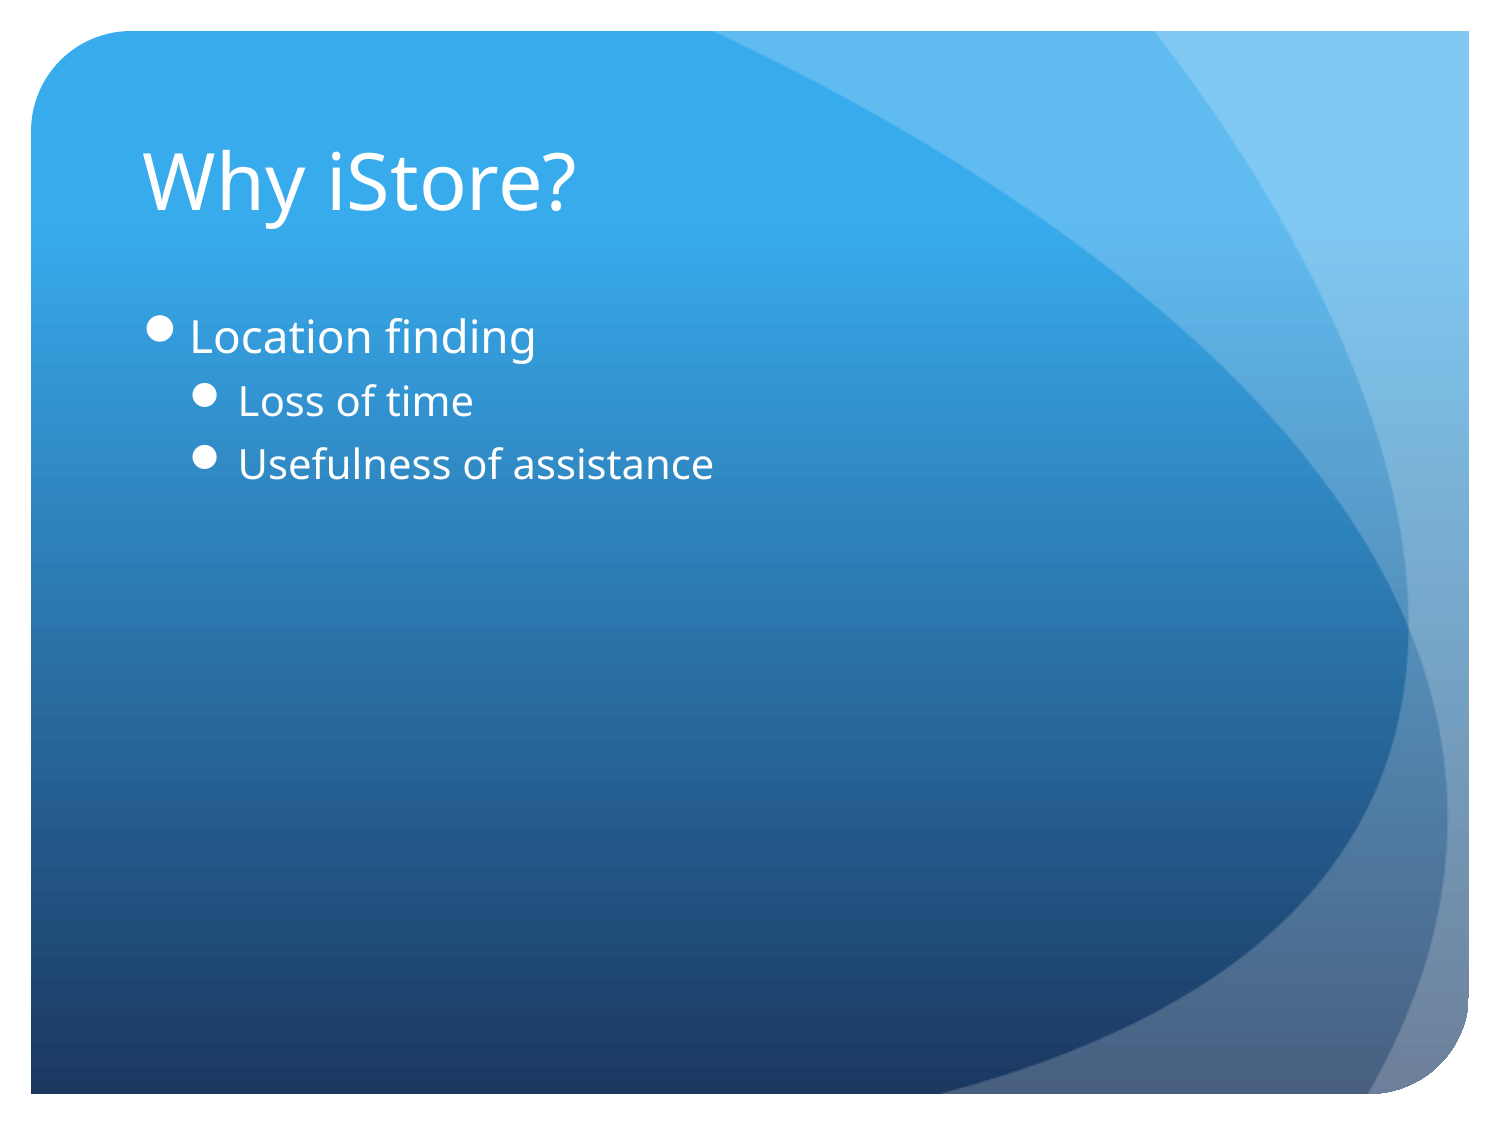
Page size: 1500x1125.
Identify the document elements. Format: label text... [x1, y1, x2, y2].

title Why iStore? [127, 62, 1372, 234]
list Location finding Loss of time Usefulness of assistance [127, 299, 1372, 991]
picture [24, 30, 1473, 1094]
